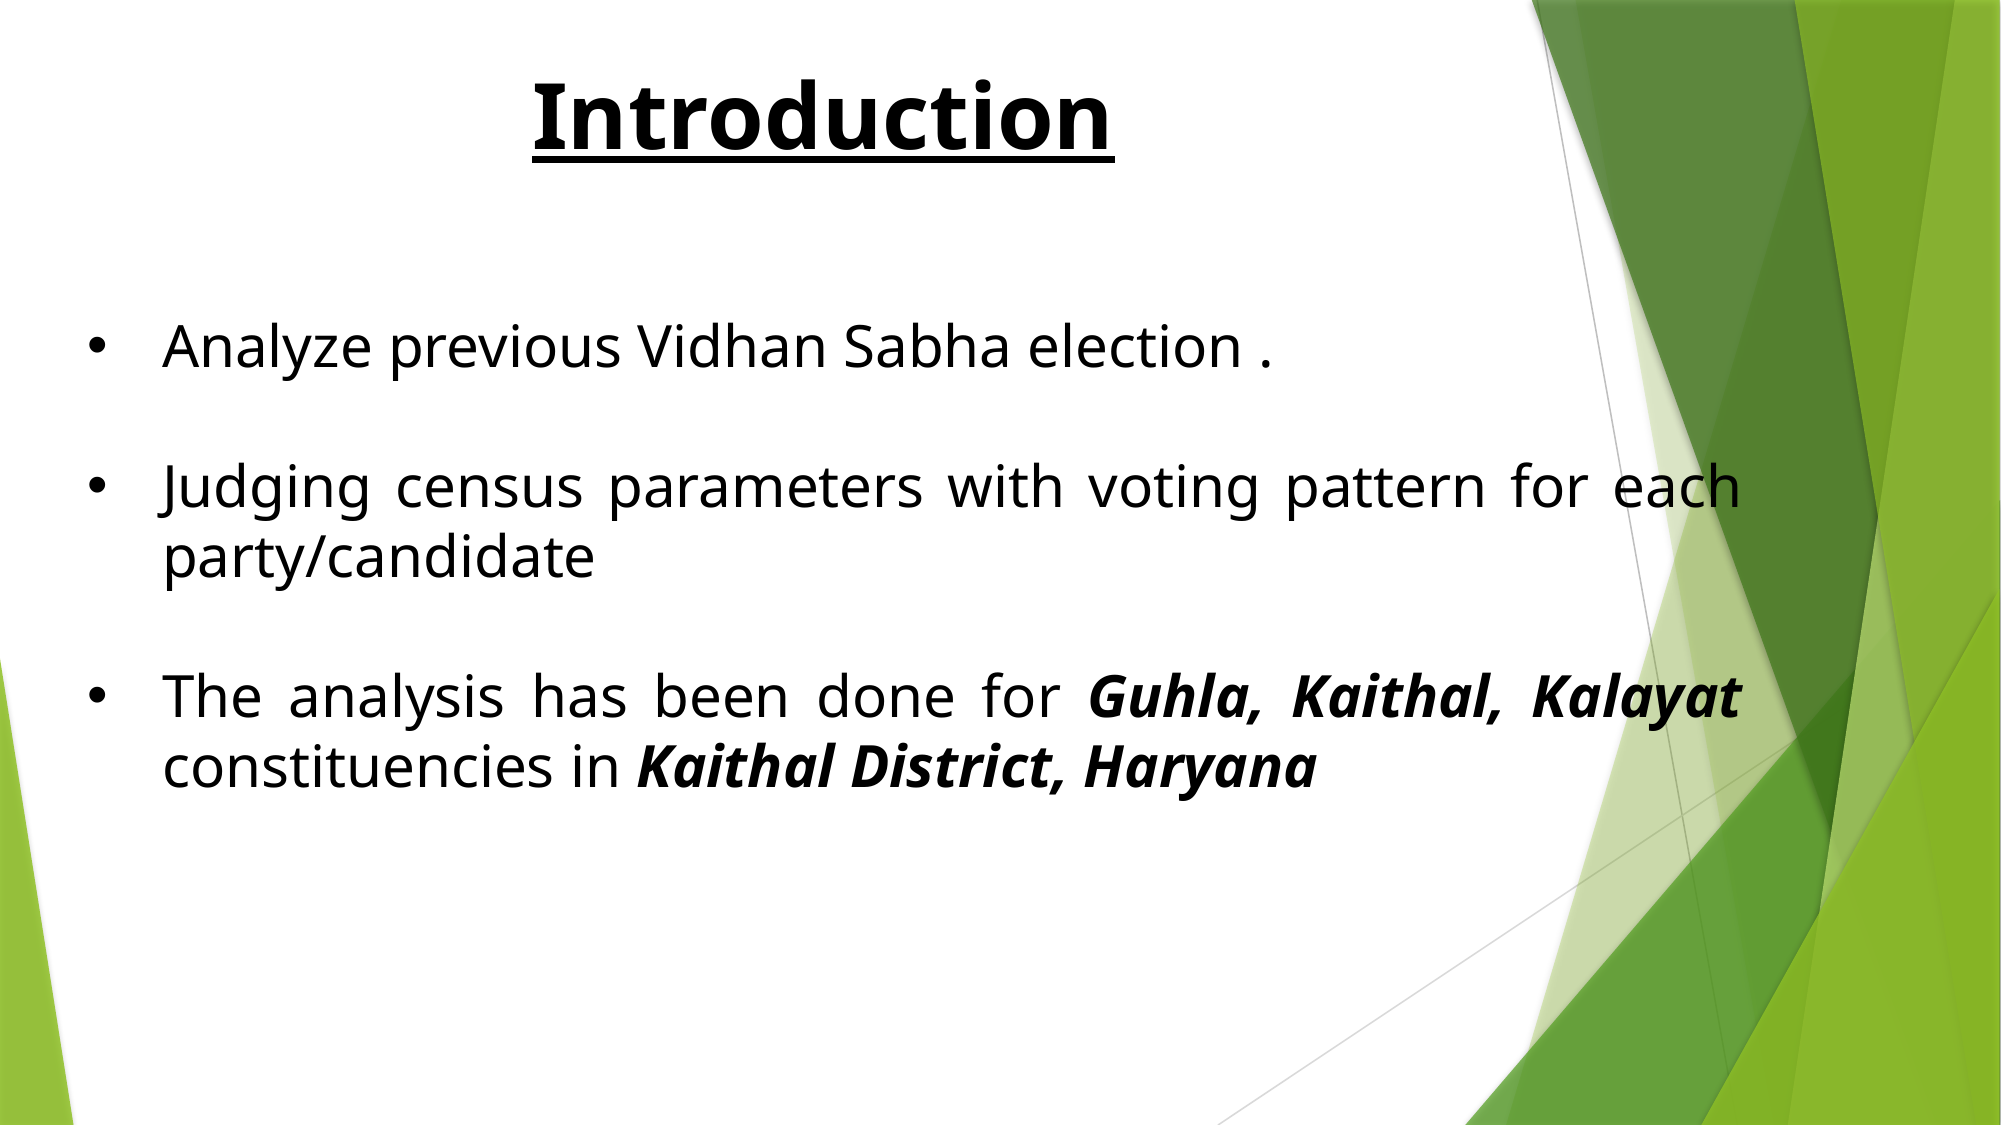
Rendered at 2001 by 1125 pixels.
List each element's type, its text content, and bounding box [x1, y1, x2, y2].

title Introduction [118, 50, 1529, 268]
text_box Analyze previous Vidhan Sabha election . Judging census parameters with voting pattern for each party/candidate The analysis has been done for Guhla, Kaithal, Kalayat constituencies in Kaithal District, Haryana [72, 302, 1758, 877]
